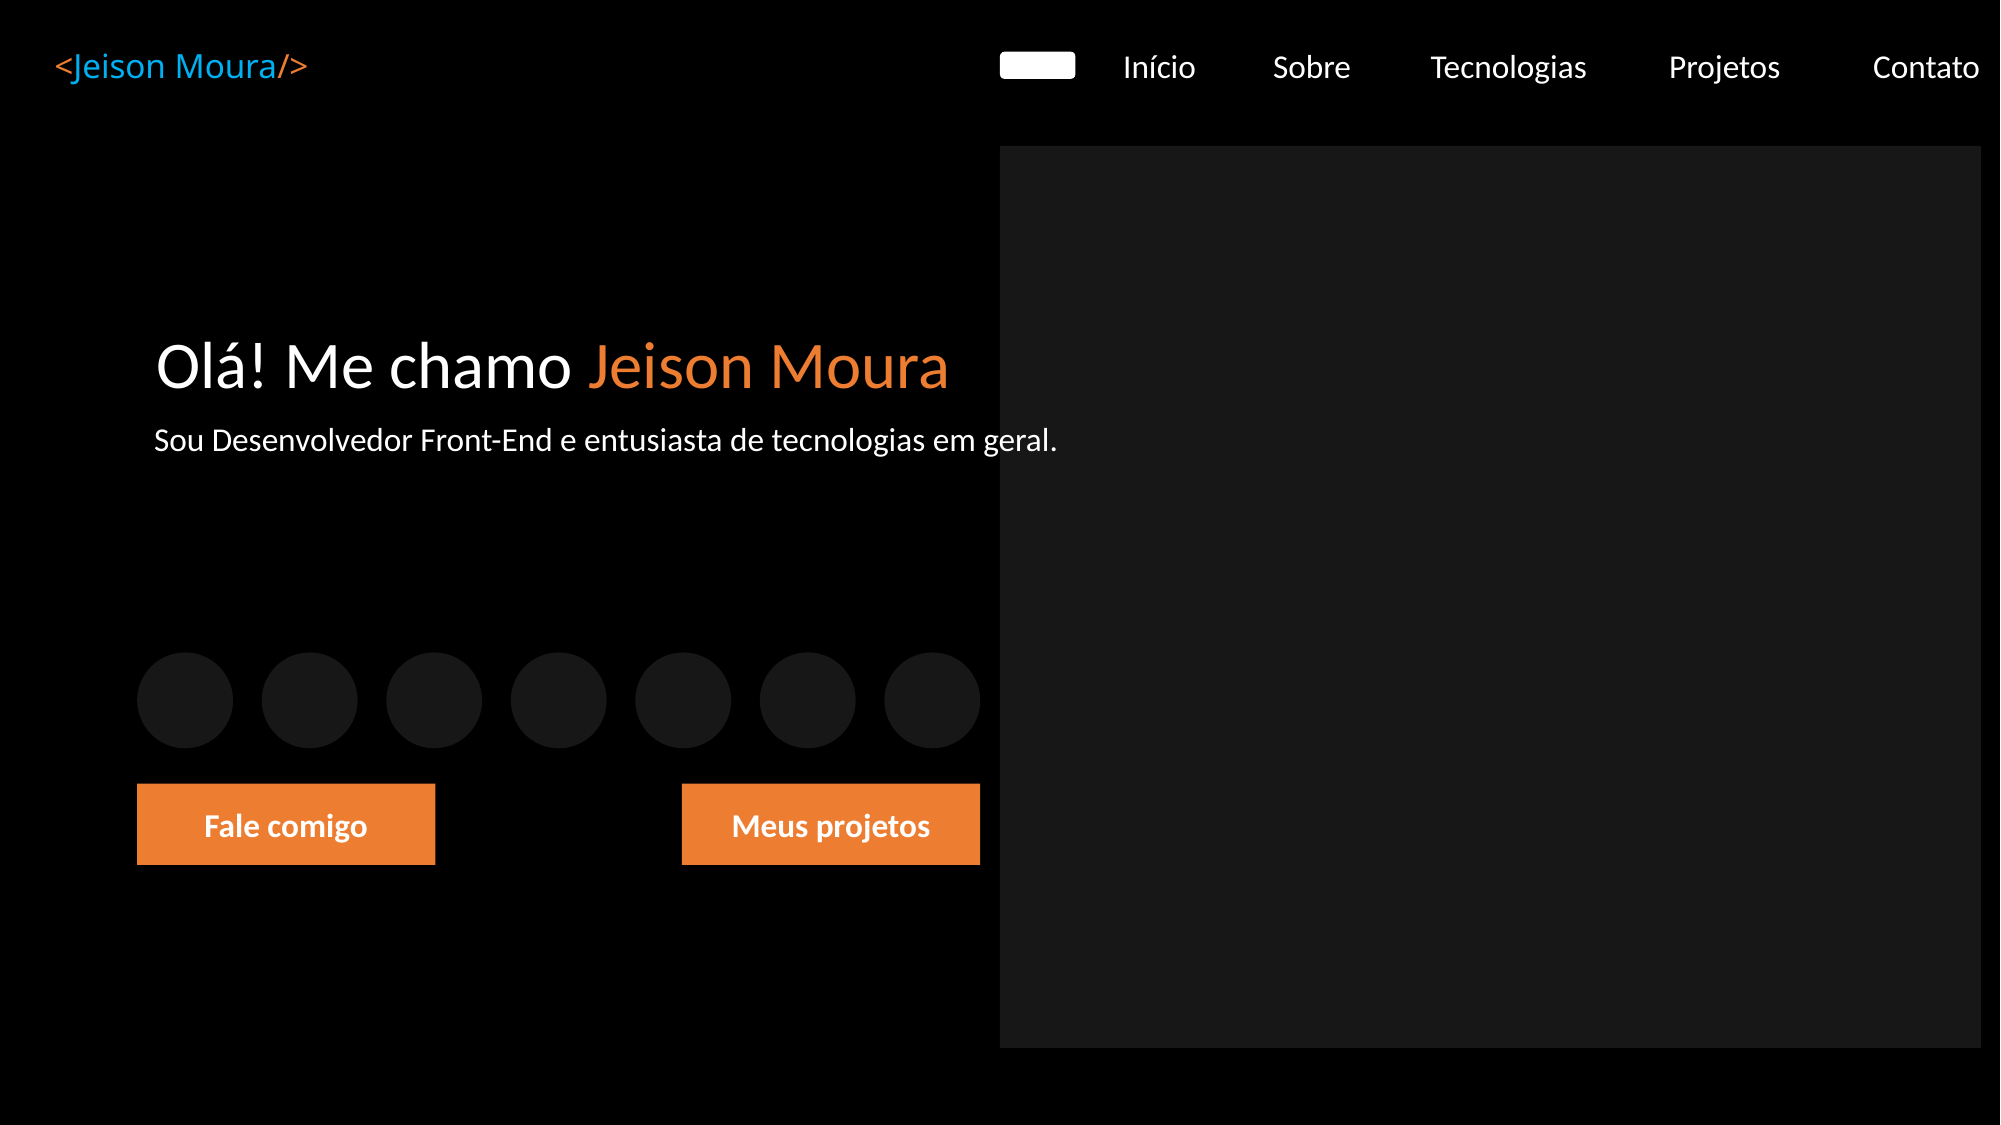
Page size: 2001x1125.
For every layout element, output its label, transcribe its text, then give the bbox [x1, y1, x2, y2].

text_box [999, 145, 1982, 1049]
text_box [260, 651, 359, 750]
text_box <Jeison Moura/> [39, 37, 324, 93]
text_box [634, 651, 733, 750]
text_box Olá! Me chamo Jeison Moura [141, 314, 966, 410]
text_box [385, 651, 484, 750]
text_box Meus projetos [681, 783, 981, 866]
text_box [758, 651, 857, 750]
text_box Início Sobre Tecnologias Projetos Contato [1108, 37, 1996, 93]
text_box Sou Desenvolvedor Front-End e entusiasta de tecnologias em geral. [139, 410, 1075, 466]
text_box [883, 651, 982, 750]
text_box Fale comigo [136, 783, 436, 866]
text_box [136, 651, 235, 750]
text_box [509, 651, 608, 750]
text_box [998, 50, 1077, 80]
